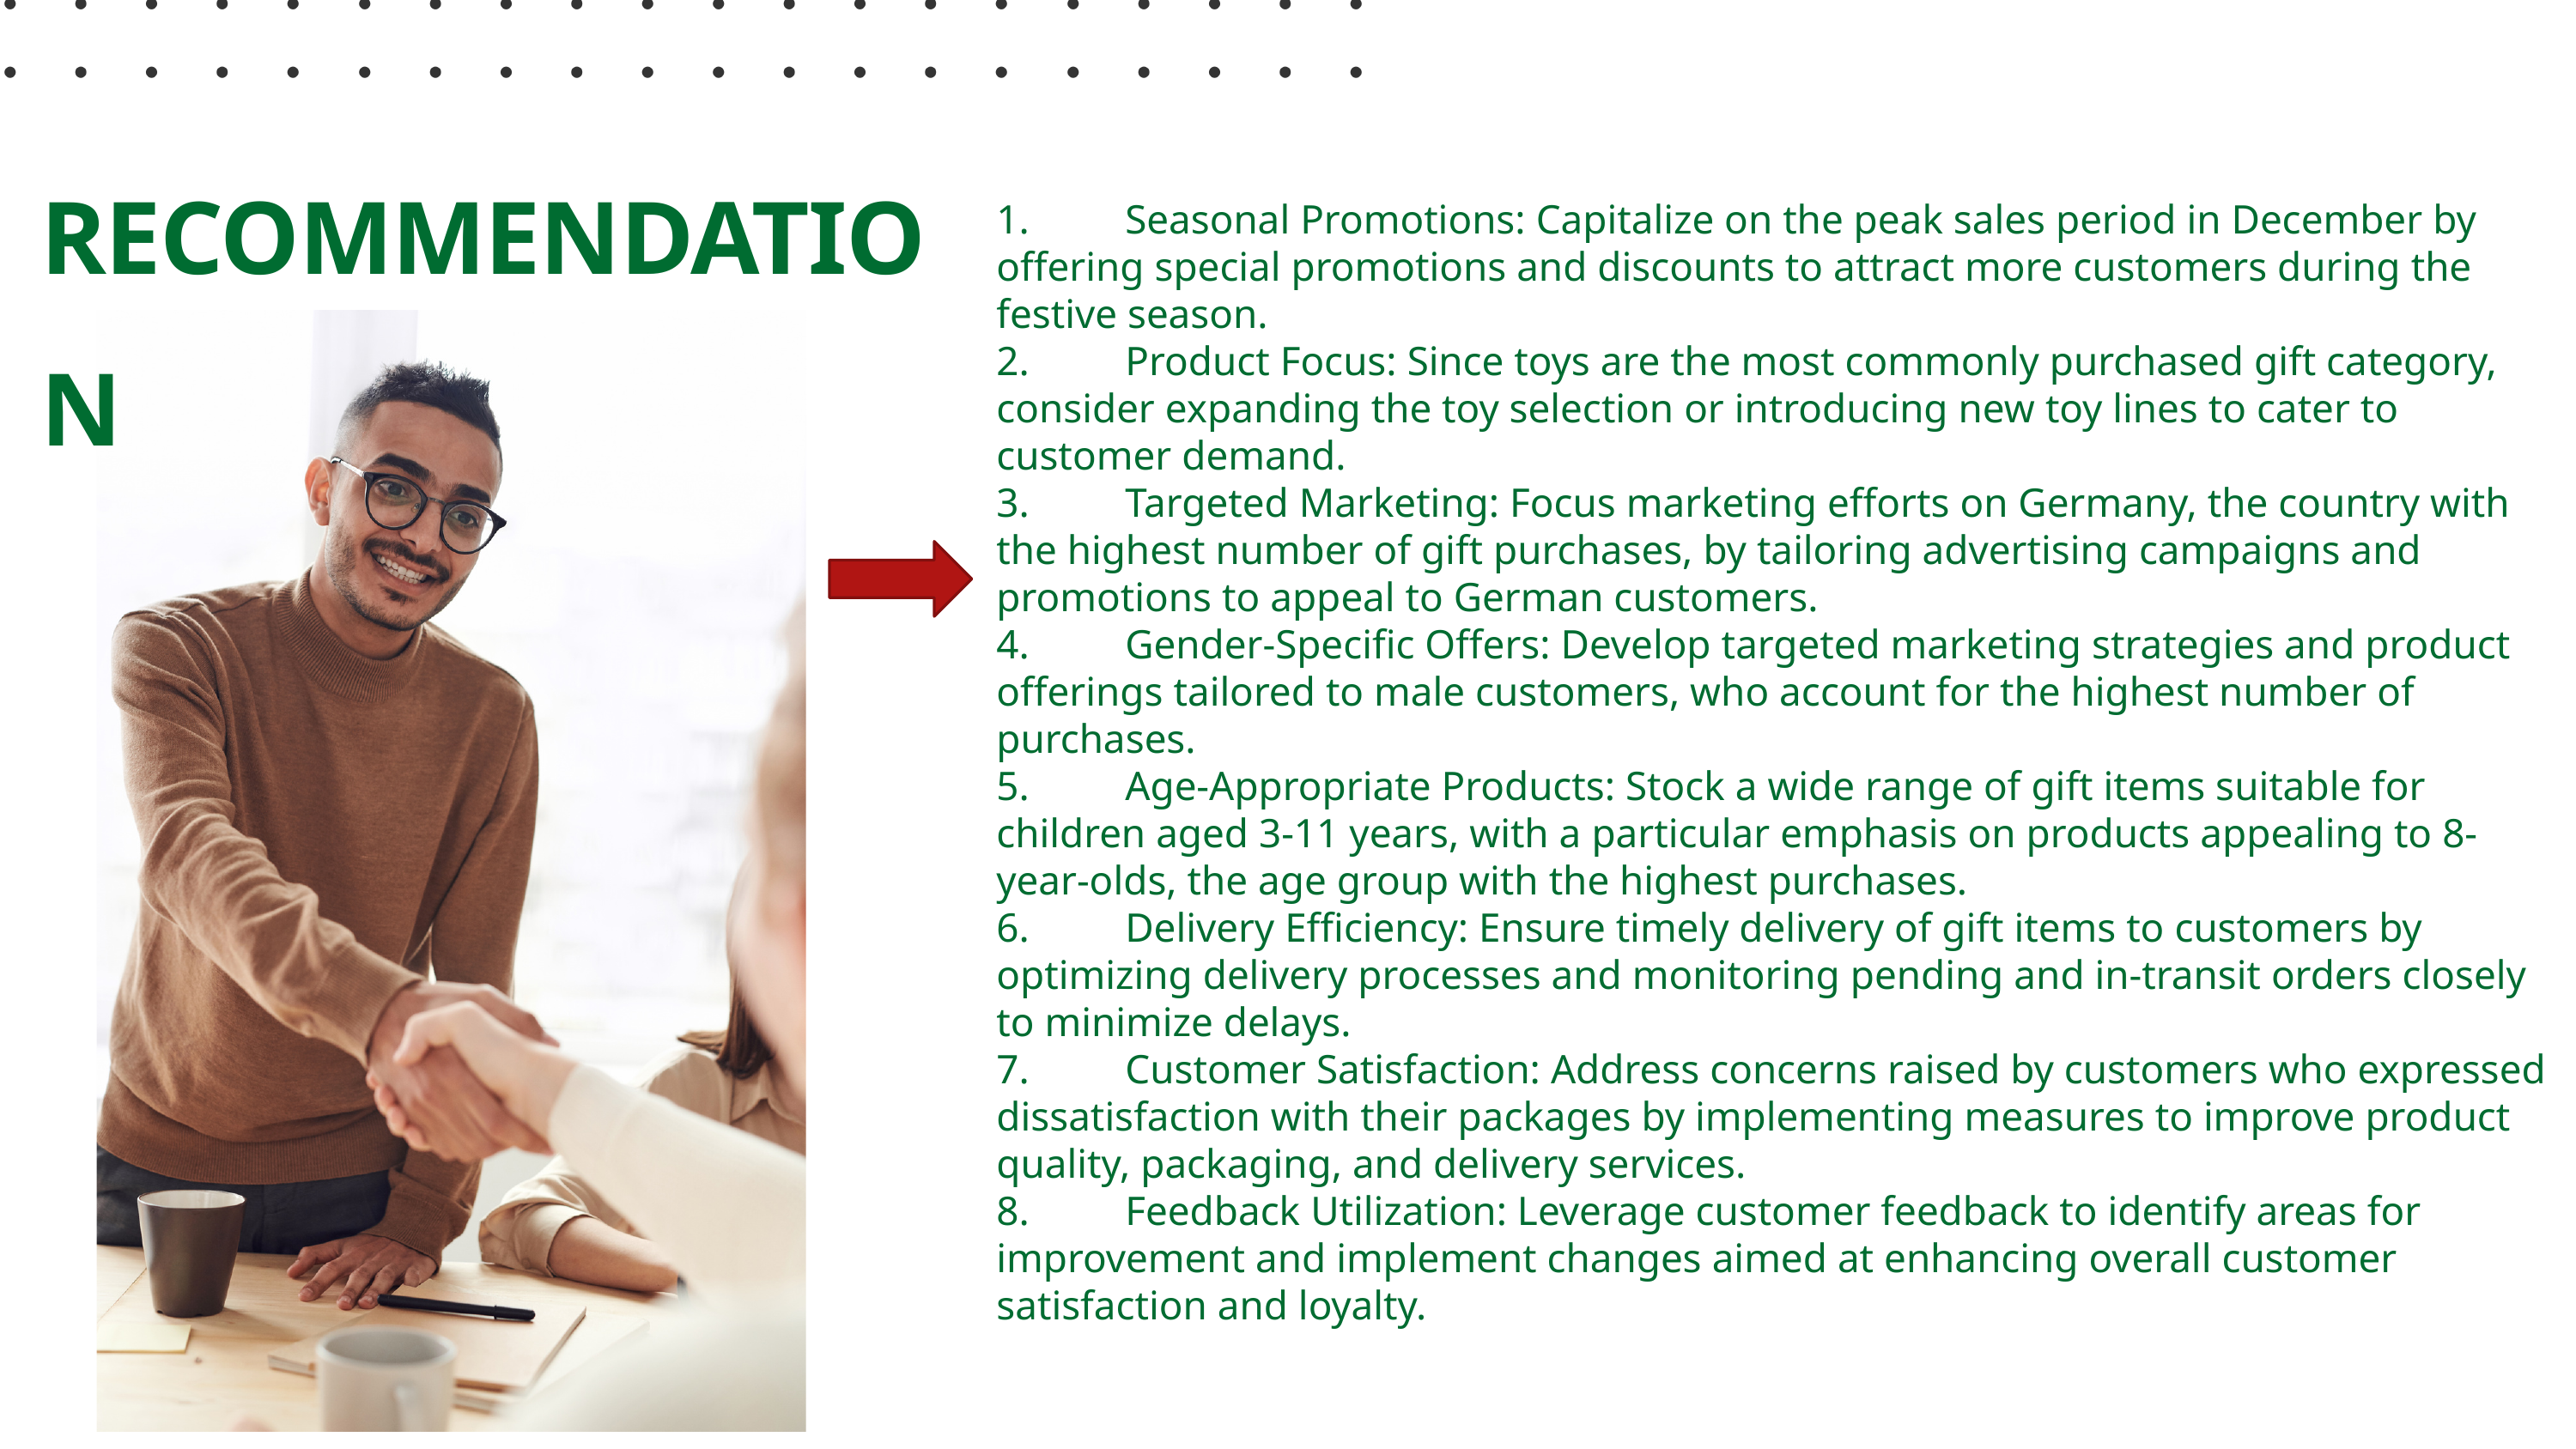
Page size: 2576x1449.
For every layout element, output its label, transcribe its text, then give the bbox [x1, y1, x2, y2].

picture [96, 309, 806, 1432]
text_box [828, 540, 973, 618]
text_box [0, 0, 1366, 82]
text_box RECOMMENDATION [40, 122, 949, 466]
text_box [1631, 980, 2432, 1104]
text_box 1. Seasonal Promotions: Capitalize on the peak sales period in December by offering special promotions and discounts to attract more customers during the festive season. 2. Product Focus: Since toys are the most commonly purchased gift category, consider expanding the toy selection or introducing new toy lines to cater to customer demand. 3. Targeted Marketing: Focus marketing efforts on Germany, the country with the highest number of gift purchases, by tailoring advertising campaigns and promotions to appeal to German customers. 4. Gender-Specific Offers: Develop targeted marketing strategies and product offerings tailored to male customers, who account for the highest number of purchases. 5. Age-Appropriate Products: Stock a wide range of gift items suitable for children aged 3-11 years, with a particular emphasis on products appealing to 8-year-olds, the age group with the highest purchases. 6. Delivery Efficiency: Ensure timely delivery of gift items to customers by optimizing delivery processes and monitoring pending and in-transit orders closely to minimize delays. 7. Customer Satisfaction: Address concerns raised by customers who expressed dissatisfaction with their packages by implementing measures to improve product quality, packaging, and delivery services. 8. Feedback Utilization: Leverage customer feedback to identify areas for improvement and implement changes aimed at enhancing overall customer satisfaction and loyalty. [983, 188, 2566, 1334]
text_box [1616, 123, 2417, 246]
